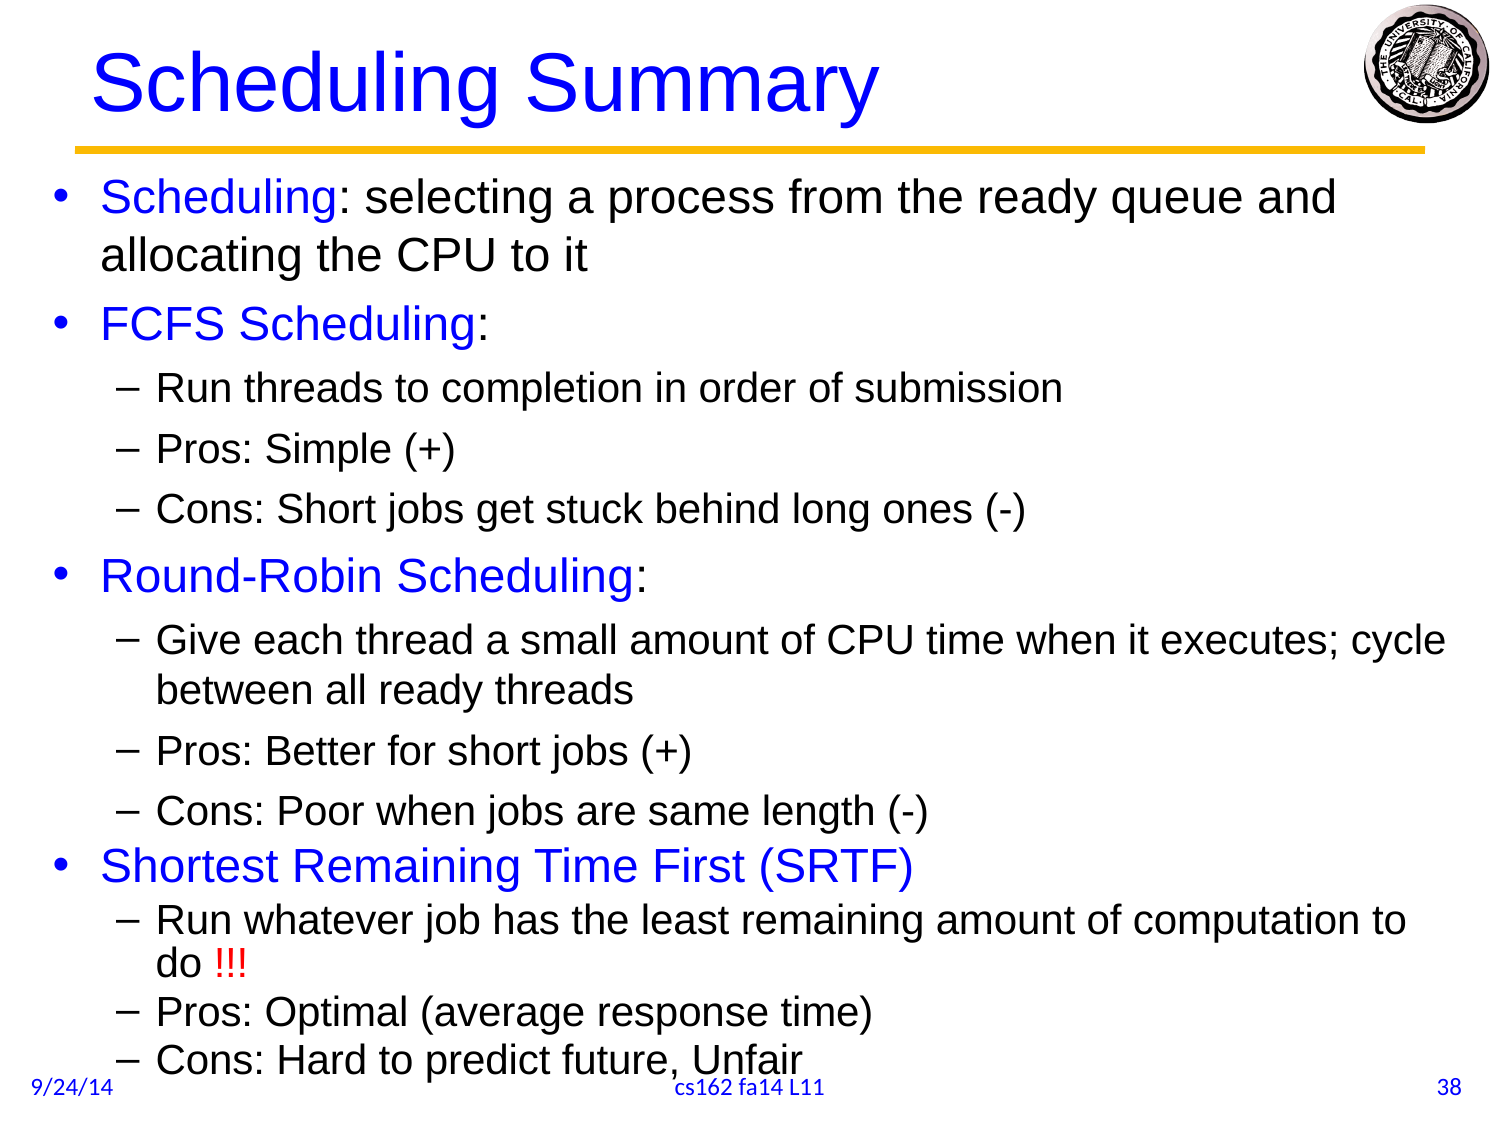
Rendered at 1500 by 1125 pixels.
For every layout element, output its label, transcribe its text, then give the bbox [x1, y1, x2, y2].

list Scheduling: selecting a process from the ready queue and allocating the CPU to it FCFS Scheduling: Run threads to completion in order of submission Pros: Simple (+) Cons: Short jobs get stuck behind long ones (-) Round-Robin Scheduling: Give each thread a small amount of CPU time when it executes; cycle between all ready threads Pros: Better for short jobs (+) Cons: Poor when jobs are same length (-) Shortest Remaining Time First (SRTF) Run whatever job has the least remaining amount of computation to do !!! Pros: Optimal (average response time) Cons: Hard to predict future, Unfair [37, 158, 1475, 1099]
footer cs162 fa14 L11 [512, 1055, 988, 1115]
slide_number 38 [1127, 1055, 1478, 1115]
title Scheduling Summary [75, 6, 1425, 150]
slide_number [15, 1055, 366, 1115]
picture [1350, 0, 1500, 127]
